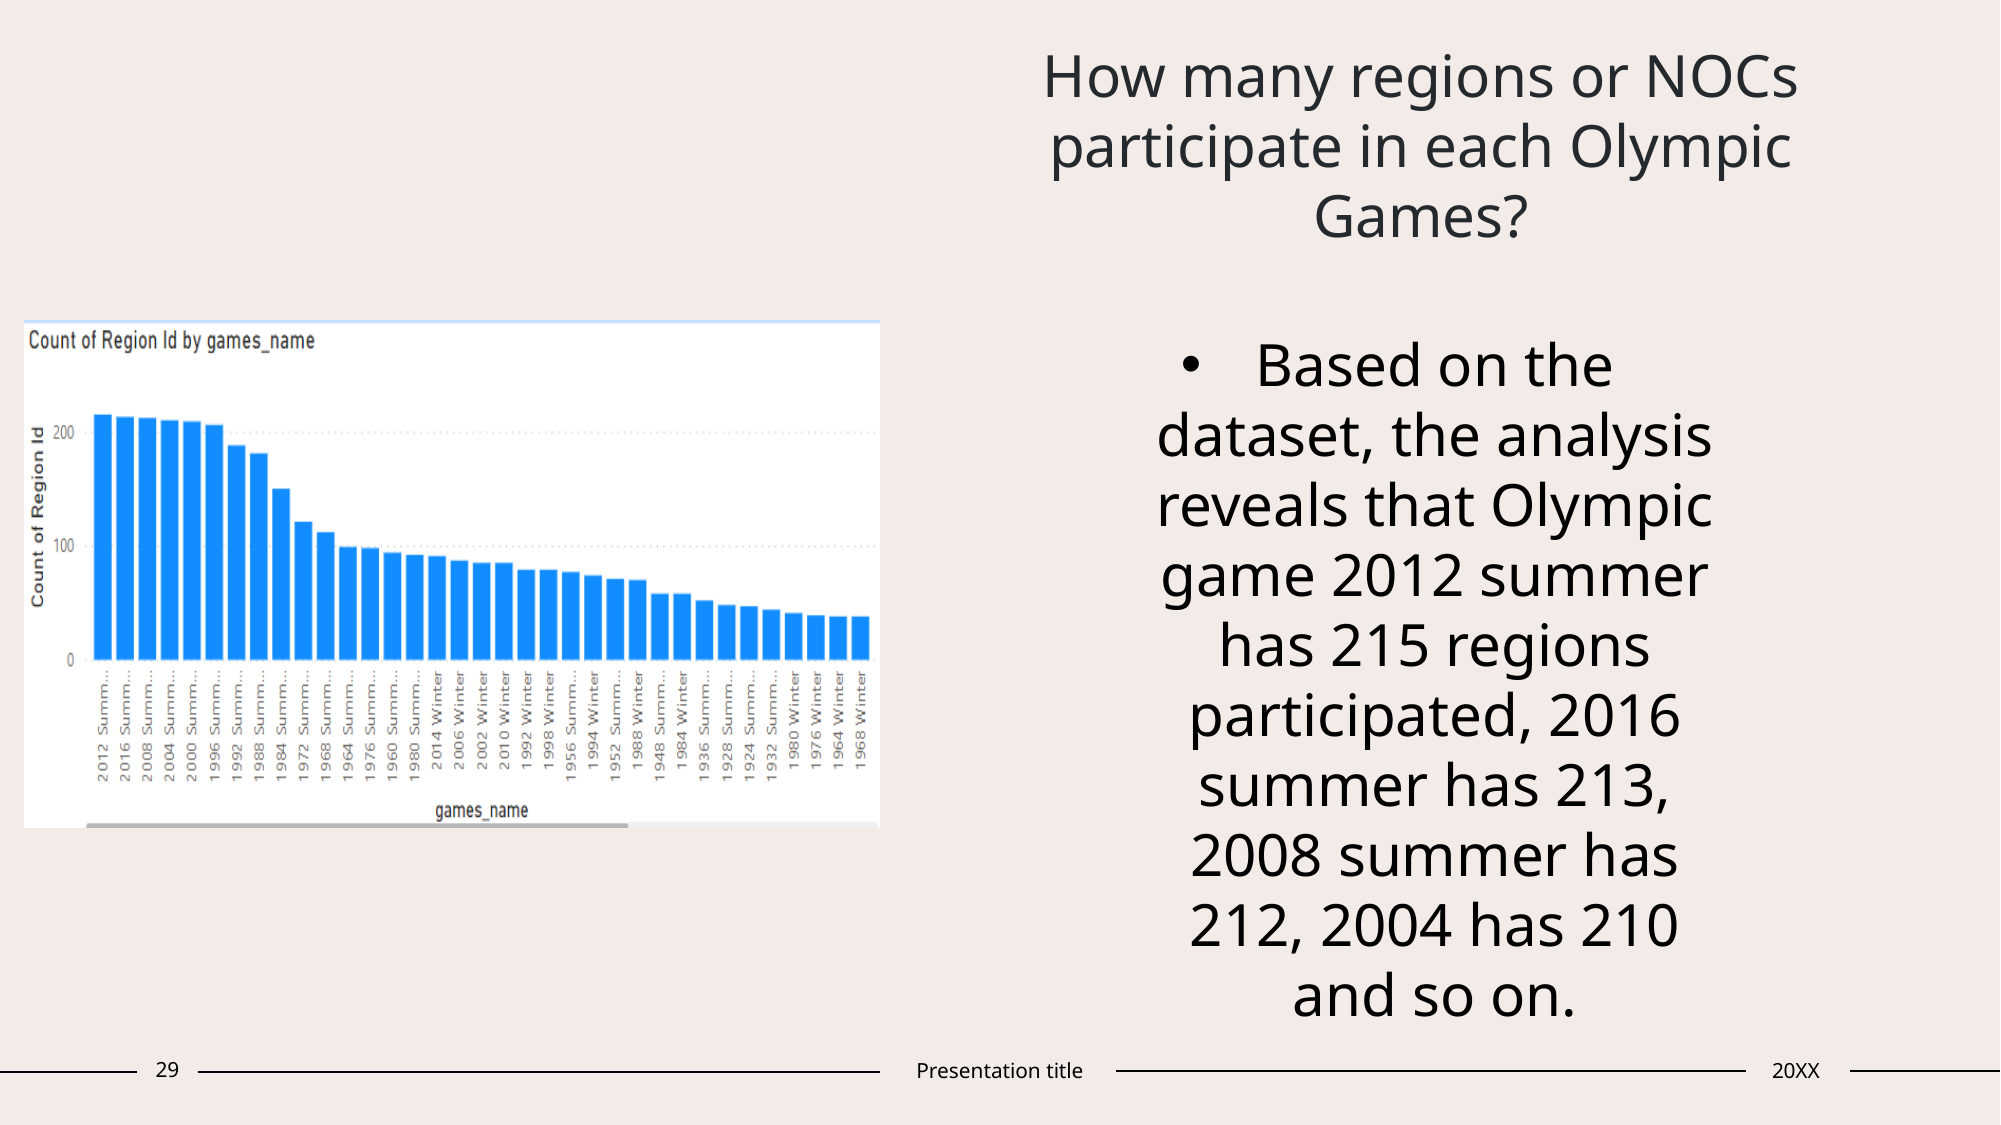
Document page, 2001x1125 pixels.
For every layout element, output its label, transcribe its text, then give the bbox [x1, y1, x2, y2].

picture [24, 320, 880, 828]
footer Presentation title [879, 1050, 1120, 1091]
text_box Based on the dataset, the analysis reveals that Olympic game 2012 summer has 215 regions participated, 2016 summer has 213, 2008 summer has 212, 2004 has 210 and so on. [1064, 320, 1731, 1036]
slide_number 20XX [1743, 1050, 1849, 1091]
title How many regions or NOCs participate in each Olympic Games? [926, 31, 1916, 199]
slide_number 29 [137, 1050, 198, 1091]
